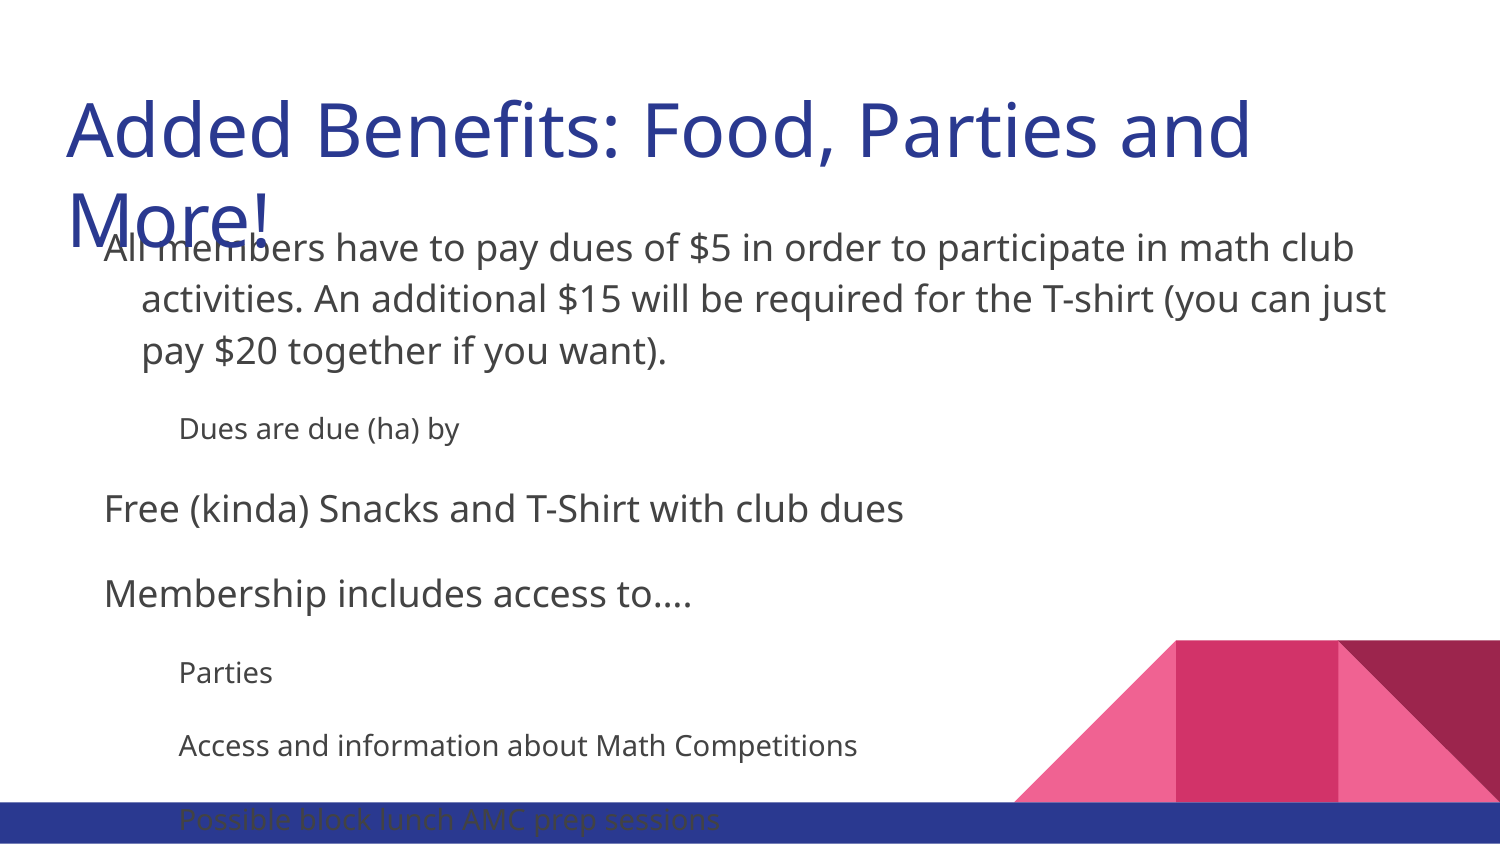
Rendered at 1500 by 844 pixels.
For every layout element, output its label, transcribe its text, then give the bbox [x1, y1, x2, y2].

list All members have to pay dues of $5 in order to participate in math club activities. An additional $15 will be required for the T-shirt (you can just pay $20 together if you want). Dues are due (ha) by Free (kinda) Snacks and T-Shirt with club dues Membership includes access to…. Parties Access and information about Math Competitions Possible block lunch AMC prep sessions Snacks!!!! [51, 201, 1449, 750]
title Added Benefits: Food, Parties and More! [51, 67, 1449, 167]
